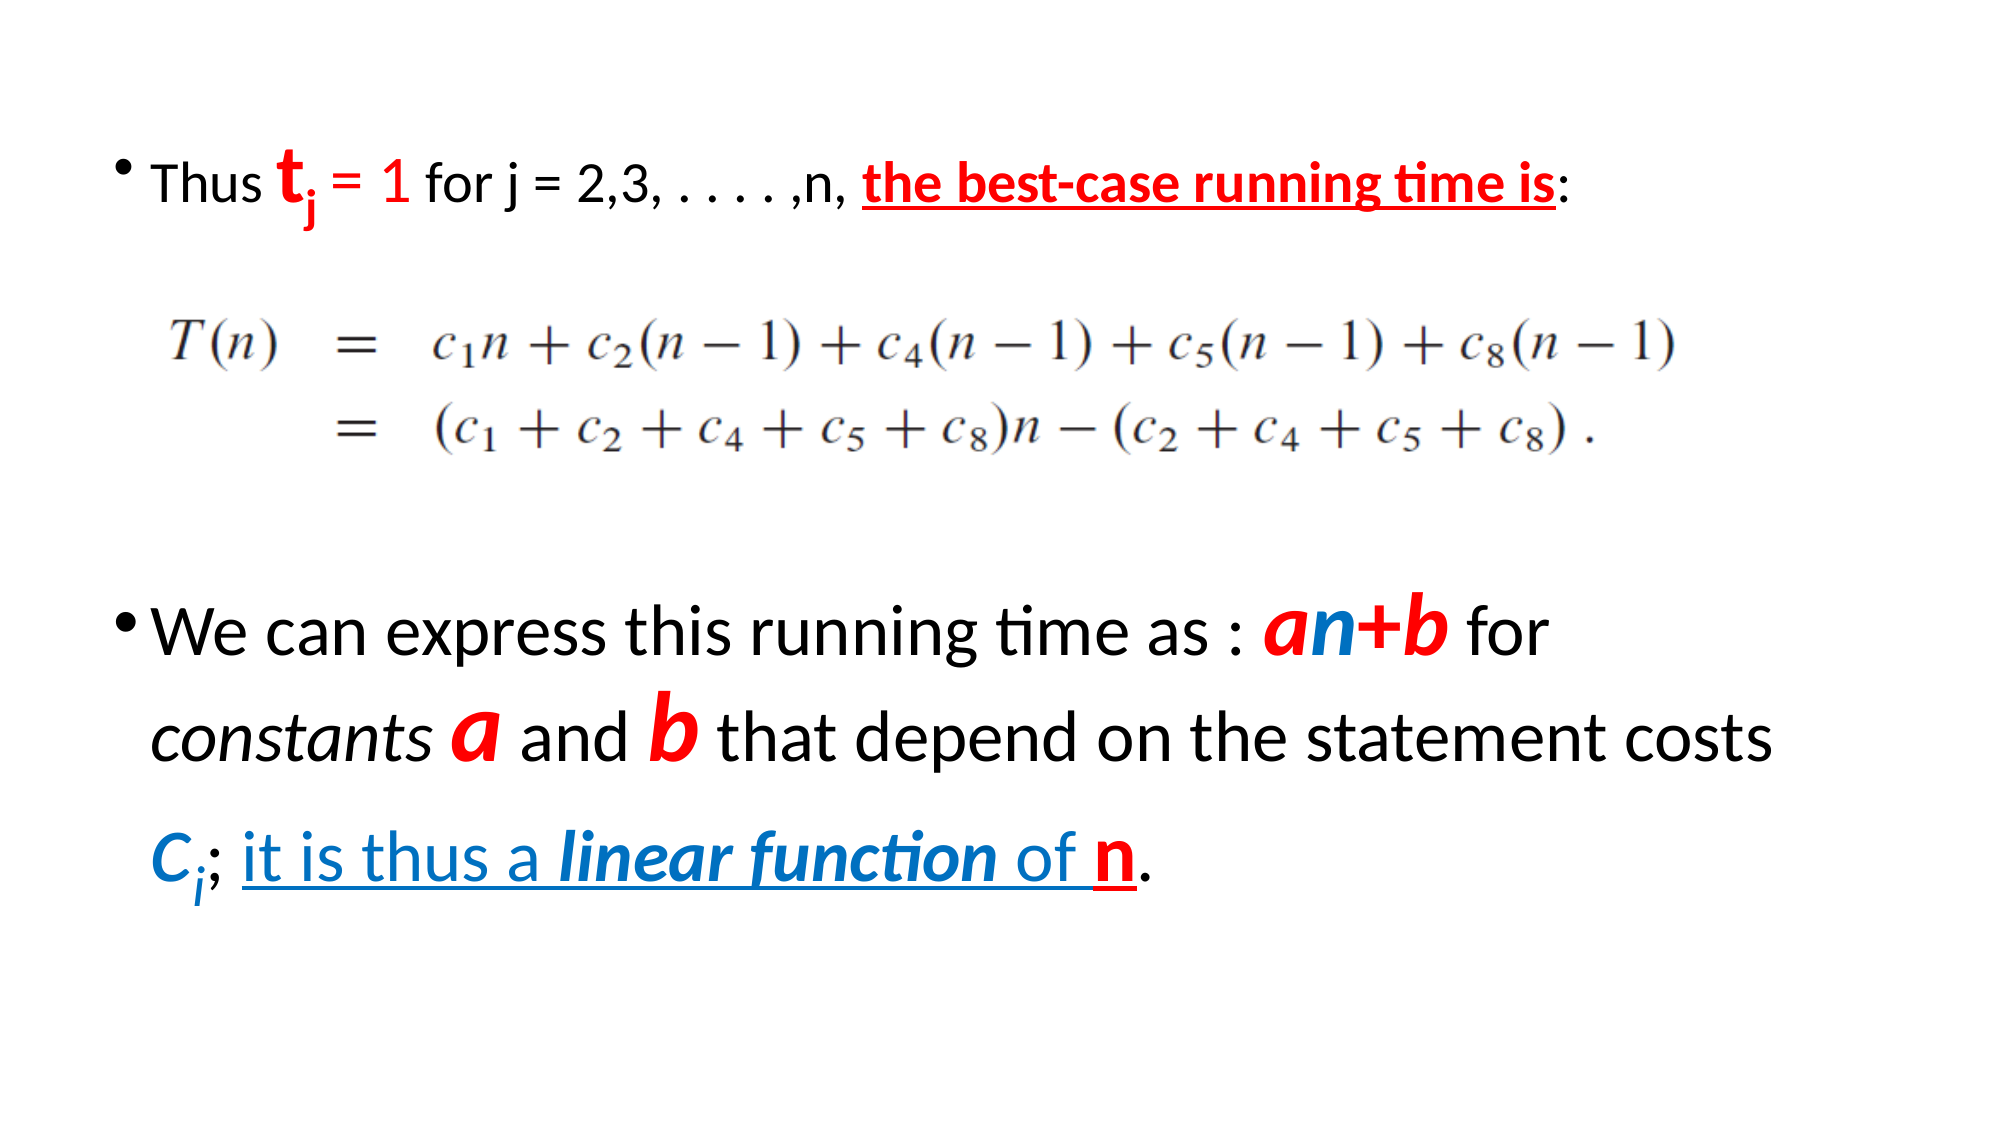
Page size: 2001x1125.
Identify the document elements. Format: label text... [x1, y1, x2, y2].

picture [151, 298, 1687, 461]
list Thus tj = 1 for j = 2,3, . . . . ,n, the best-case running time is: We can express this running time as : an+b for constants a and b that depend on the statement costs ci; it is thus a linear function of n. [98, 22, 1824, 1008]
